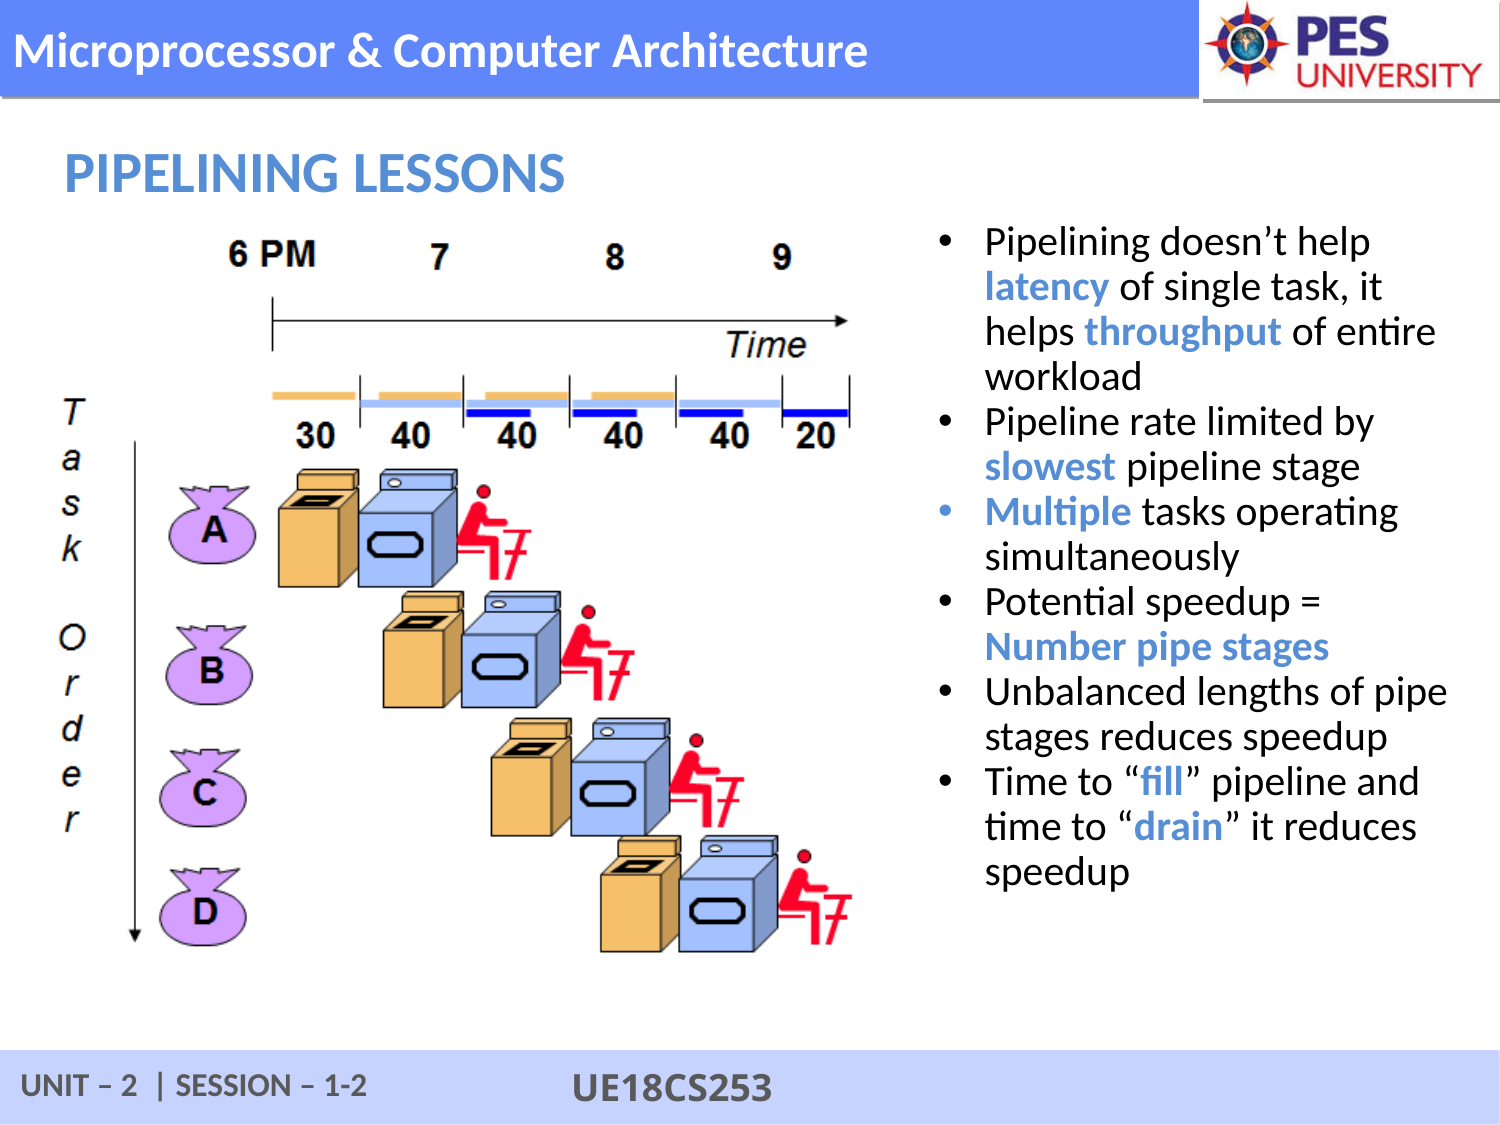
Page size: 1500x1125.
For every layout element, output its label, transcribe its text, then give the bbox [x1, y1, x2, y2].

text_box Pipelining Lessons [50, 106, 1263, 232]
text_box Pipelining doesn’t help latency of single task, it helps throughput of entire workload Pipeline rate limited by slowest pipeline stage Multiple tasks operating simultaneously Potential speedup = Number pipe stages Unbalanced lengths of pipe stages reduces speedup Time to “fill” pipeline and time to “drain” it reduces speedup [922, 212, 1488, 1100]
picture [1199, 0, 1500, 99]
picture [49, 231, 860, 959]
